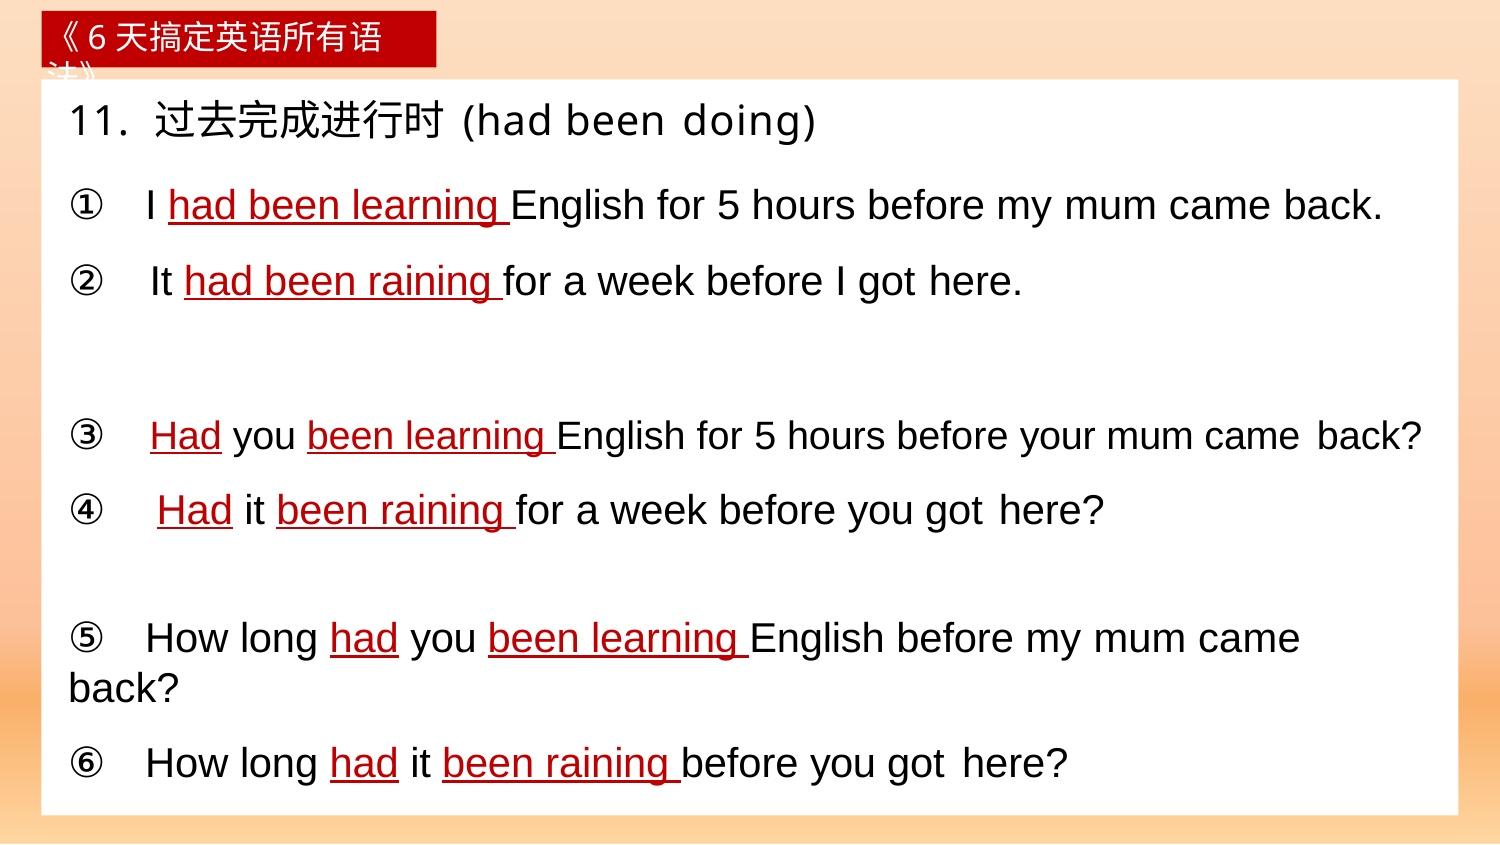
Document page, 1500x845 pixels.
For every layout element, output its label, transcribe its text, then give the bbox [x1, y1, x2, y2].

title 11. 过去完成进行时 (had been doing) [66, 91, 824, 151]
text_box 《6天搞定英语所有语法》 [43, 14, 435, 97]
picture [0, 0, 1500, 844]
text_box ① I had been learning English for 5 hours before my mum came back. ② It had been raining for a week before I got here. ③ Had you been learning English for 5 hours before your mum came back? ④ Had it been raining for a week before you got here? ⑤ How long had you been learning English before my mum came back? ⑥ How long had it been raining before you got here? [66, 151, 1428, 787]
